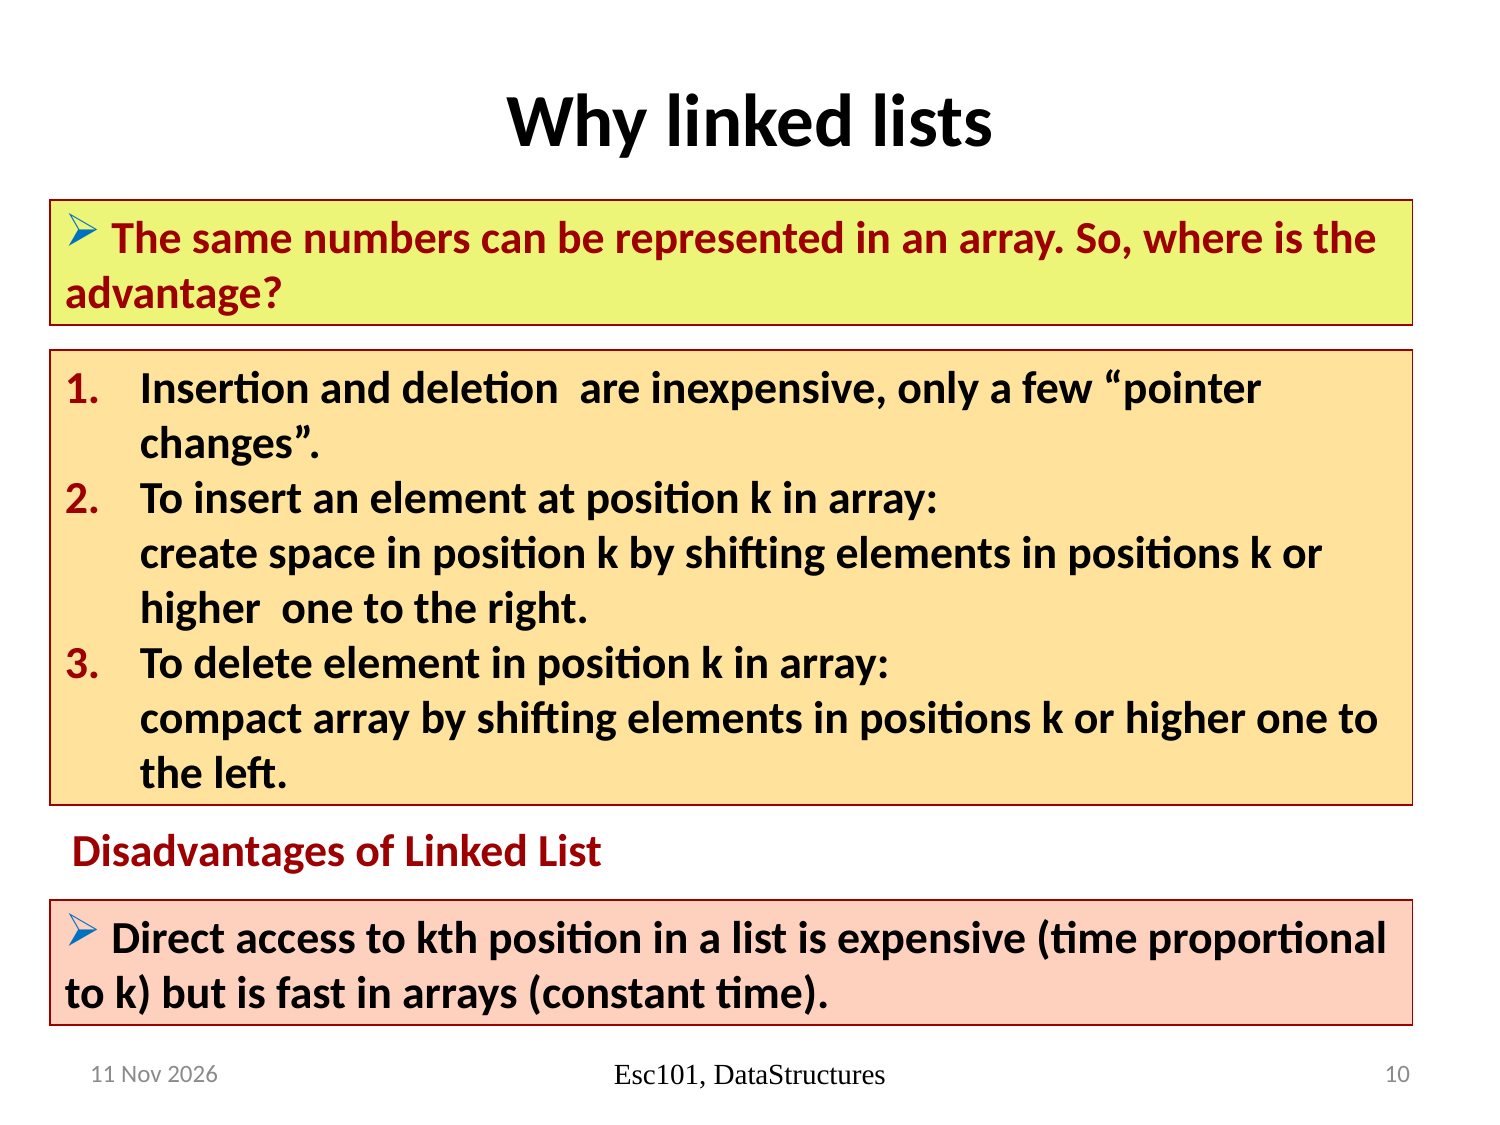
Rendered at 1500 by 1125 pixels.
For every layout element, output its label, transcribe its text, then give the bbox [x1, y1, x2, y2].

text_box The same numbers can be represented in an array. So, where is the advantage? [49, 199, 1413, 326]
slide_number 10 [1074, 1042, 1425, 1103]
slide_number Nov-17 [75, 1042, 425, 1103]
text_box Direct access to kth position in a list is expensive (time proportional to k) but is fast in arrays (constant time). [49, 899, 1413, 1026]
footer Esc101, DataStructures [512, 1042, 988, 1103]
text_box Why linked lists [74, 45, 1425, 188]
text_box Insertion and deletion are inexpensive, only a few “pointer changes”. To insert an element at position k in array: create space in position k by shifting elements in positions k or higher one to the right. To delete element in position k in array: compact array by shifting elements in positions k or higher one to the left. [49, 349, 1413, 806]
text_box Disadvantages of Linked List [57, 812, 618, 883]
